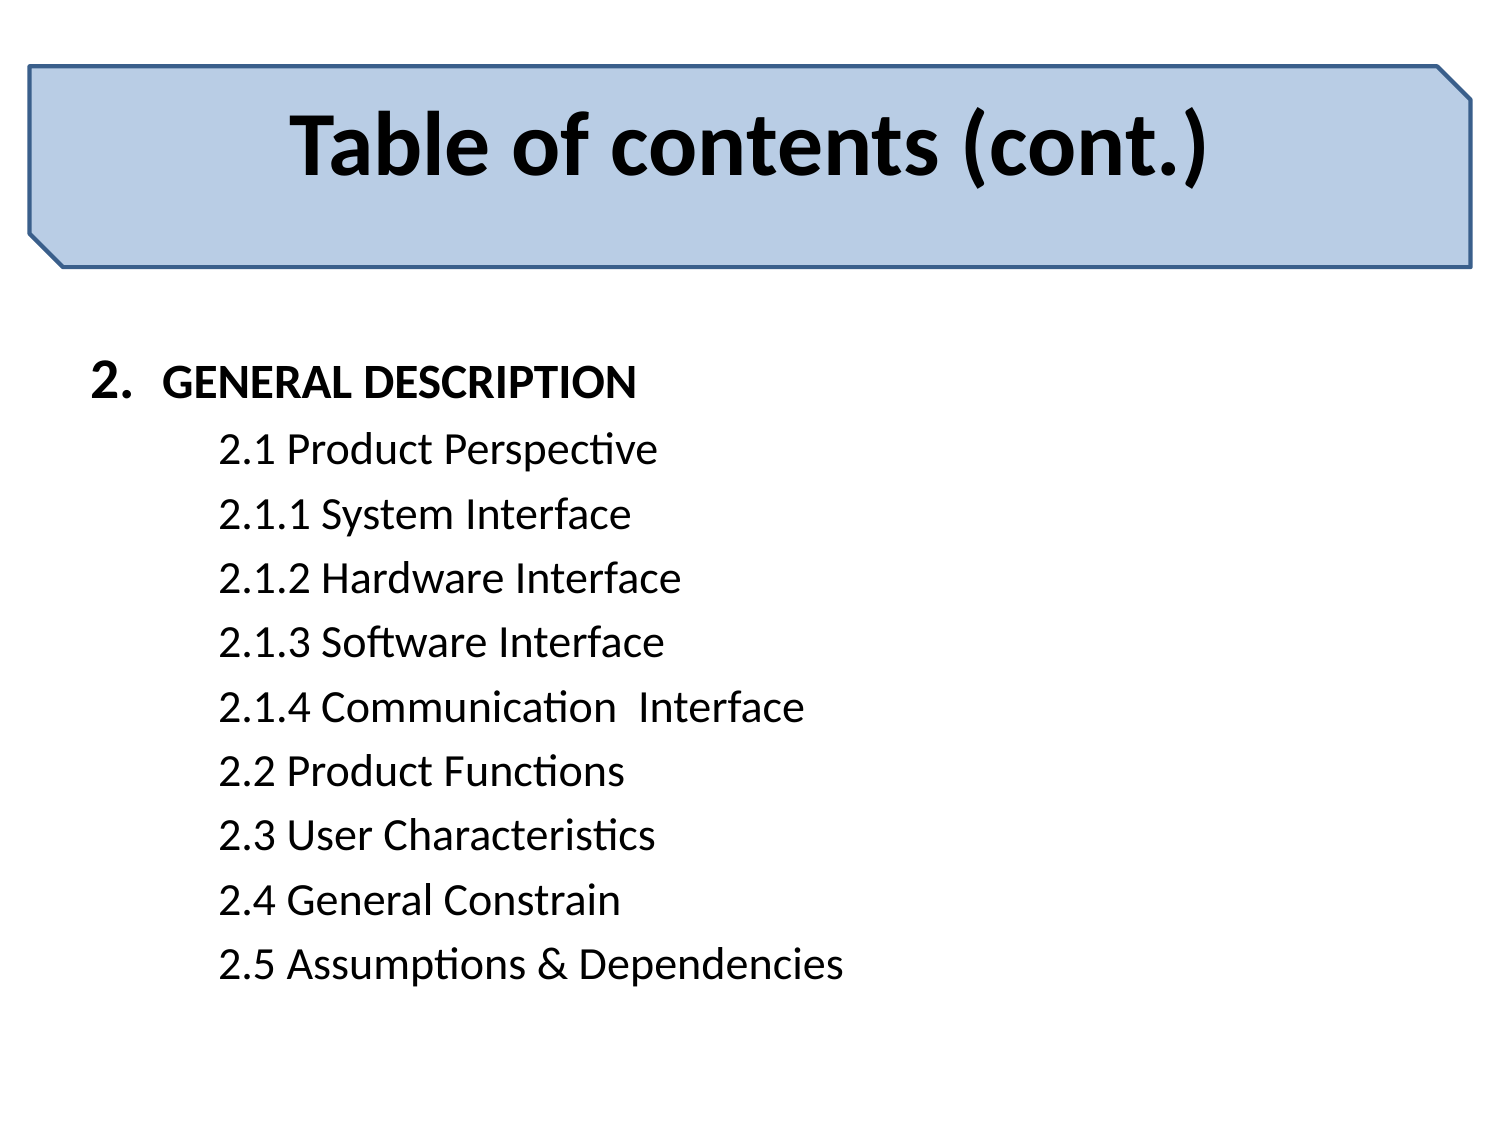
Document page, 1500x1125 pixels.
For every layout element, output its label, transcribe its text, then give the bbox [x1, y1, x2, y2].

list 2. GENERAL DESCRIPTION 2.1 Product Perspective 2.1.1 System Interface 2.1.2 Hardware Interface 2.1.3 Software Interface 2.1.4 Communication Interface 2.2 Product Functions 2.3 User Characteristics 2.4 General Constrain 2.5 Assumptions & Dependencies [75, 262, 1425, 1005]
title Table of contents (cont.) [75, 45, 1425, 233]
text_box [27, 64, 1473, 270]
